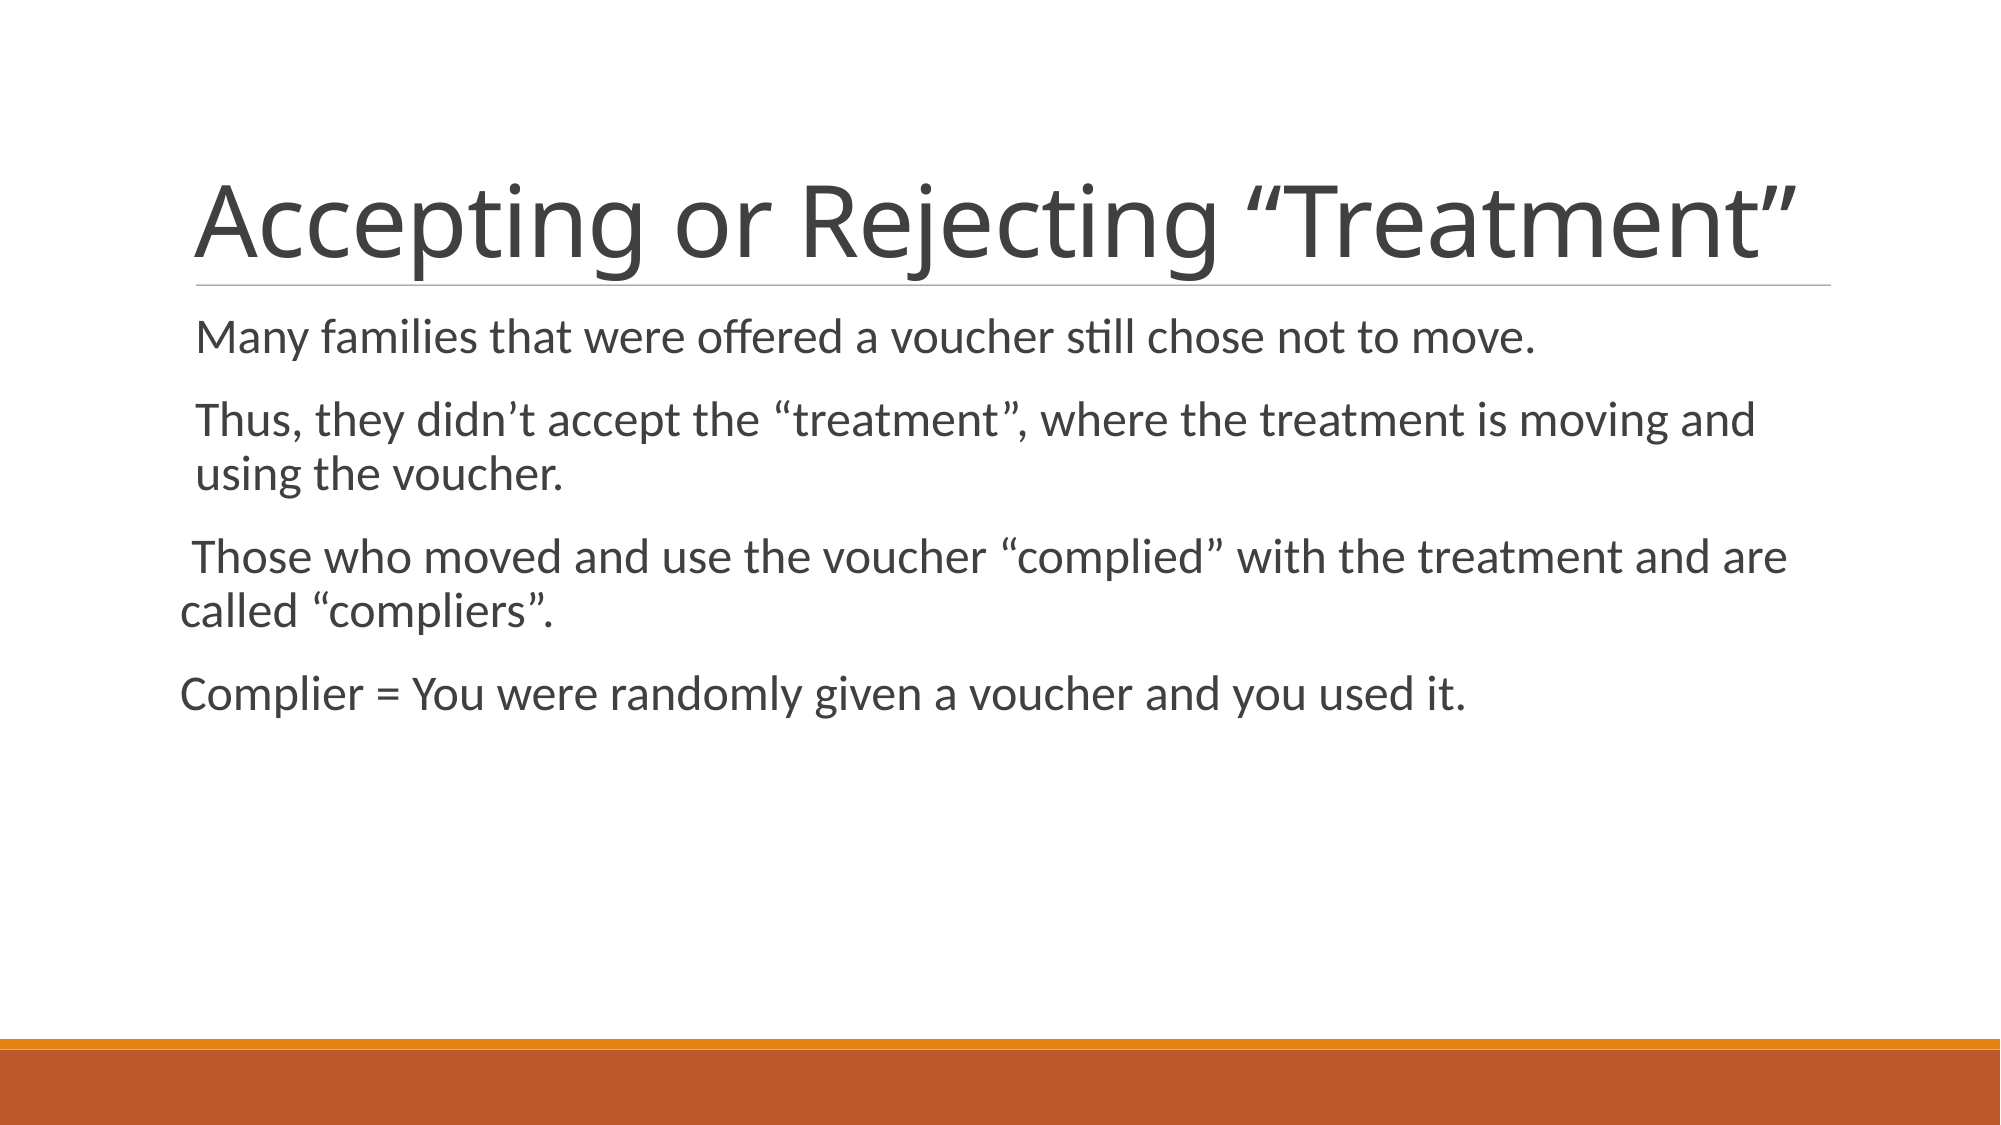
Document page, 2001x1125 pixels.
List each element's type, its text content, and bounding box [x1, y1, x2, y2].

list Many families that were offered a voucher still chose not to move. Thus, they didn’t accept the “treatment”, where the treatment is moving and using the voucher. Those who moved and use the voucher “complied” with the treatment and are called “compliers”. Complier = You were randomly given a voucher and you used it. [180, 302, 1830, 963]
title Accepting or Rejecting “Treatment” [180, 47, 1830, 285]
